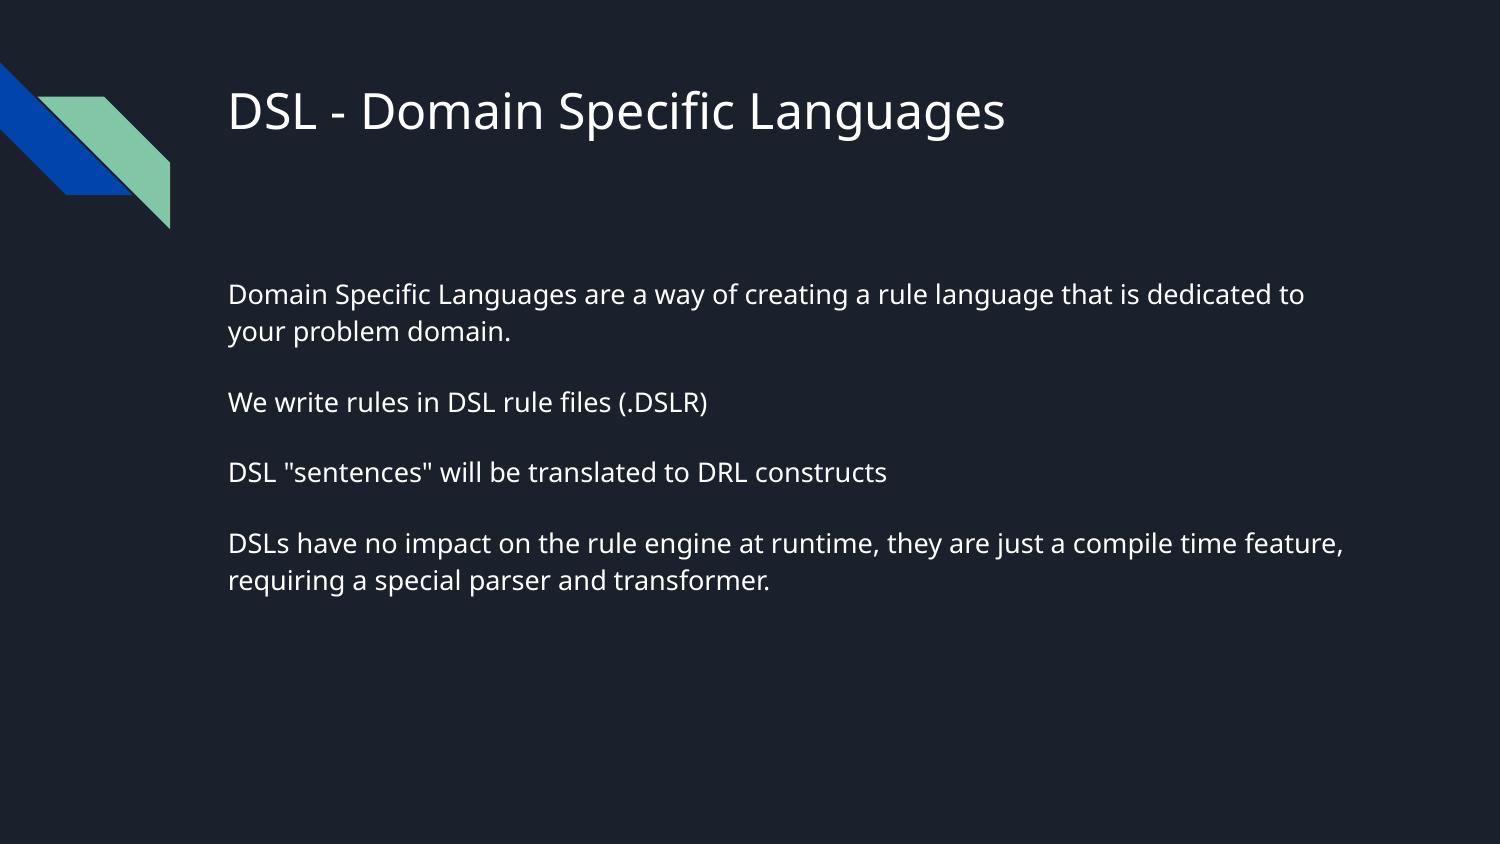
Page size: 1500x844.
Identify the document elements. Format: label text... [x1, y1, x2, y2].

title DSL - Domain Specific Languages [212, 64, 1368, 215]
list Domain Specific Languages are a way of creating a rule language that is dedicated to your problem domain. We write rules in DSL rule files (.DSLR) DSL "sentences" will be translated to DRL constructs DSLs have no impact on the rule engine at runtime, they are just a compile time feature, requiring a special parser and transformer. [212, 257, 1368, 735]
